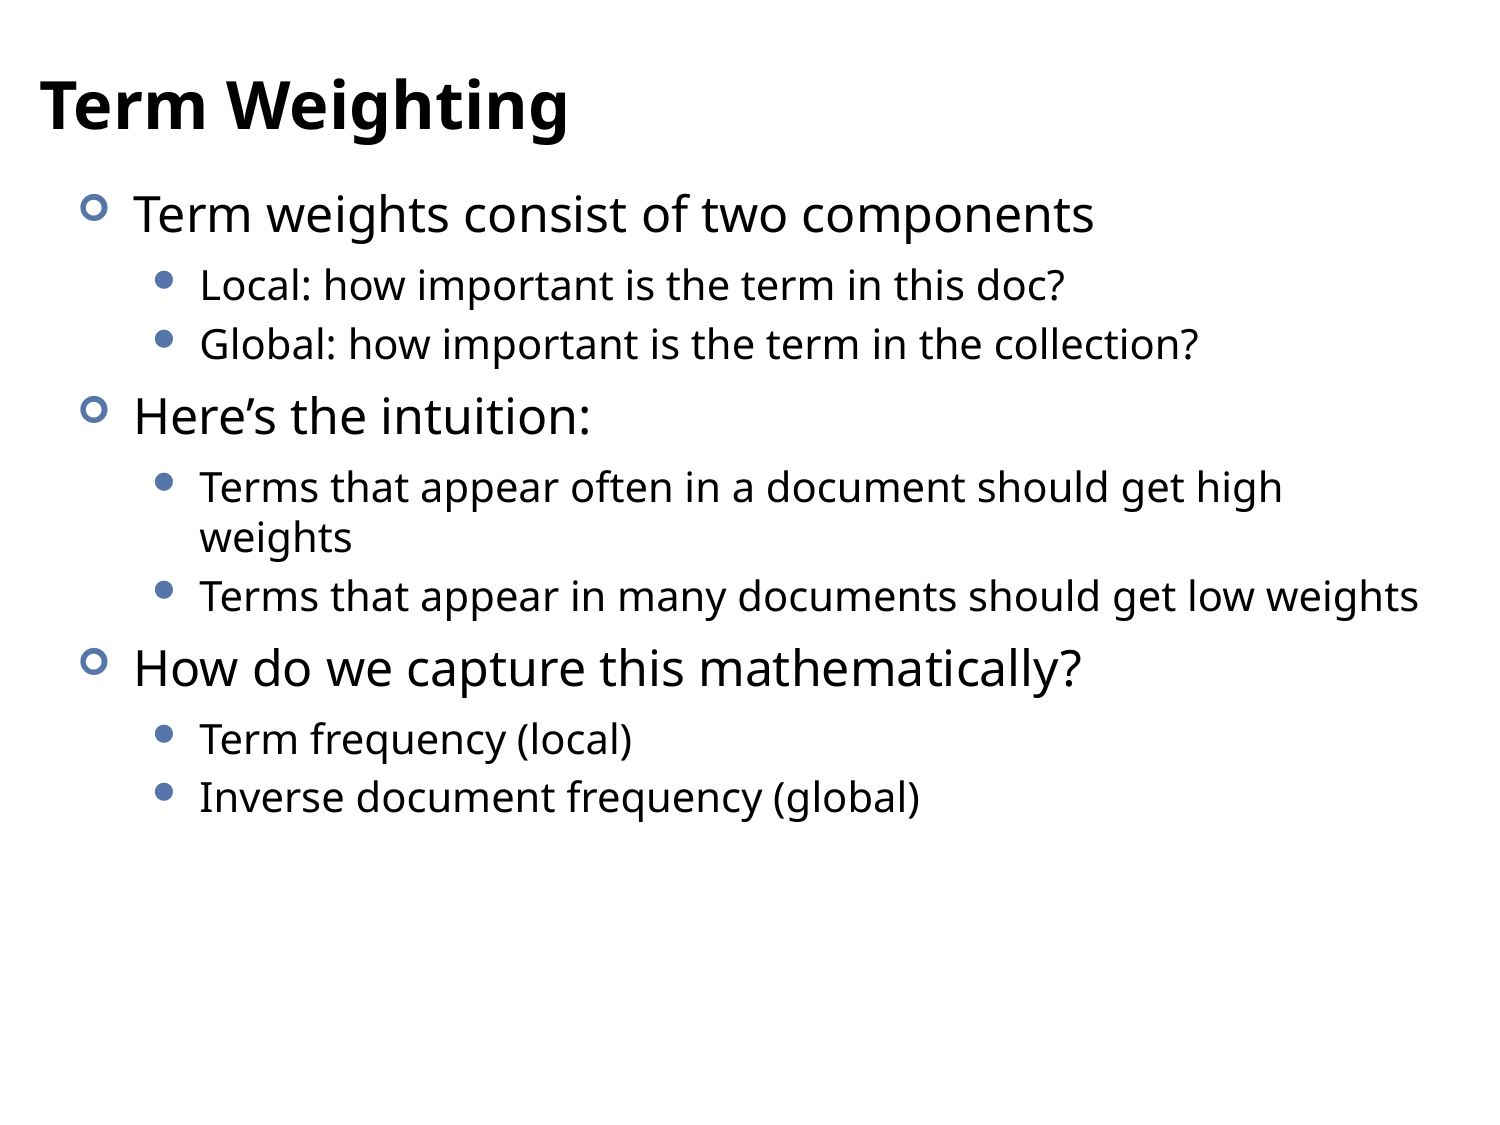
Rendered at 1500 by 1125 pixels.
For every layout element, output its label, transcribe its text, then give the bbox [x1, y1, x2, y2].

list Term weights consist of two components Local: how important is the term in this doc? Global: how important is the term in the collection? Here’s the intuition: Terms that appear often in a document should get high weights Terms that appear in many documents should get low weights How do we capture this mathematically? Term frequency (local) Inverse document frequency (global) [62, 174, 1451, 1013]
title Term Weighting [24, 18, 1451, 188]
